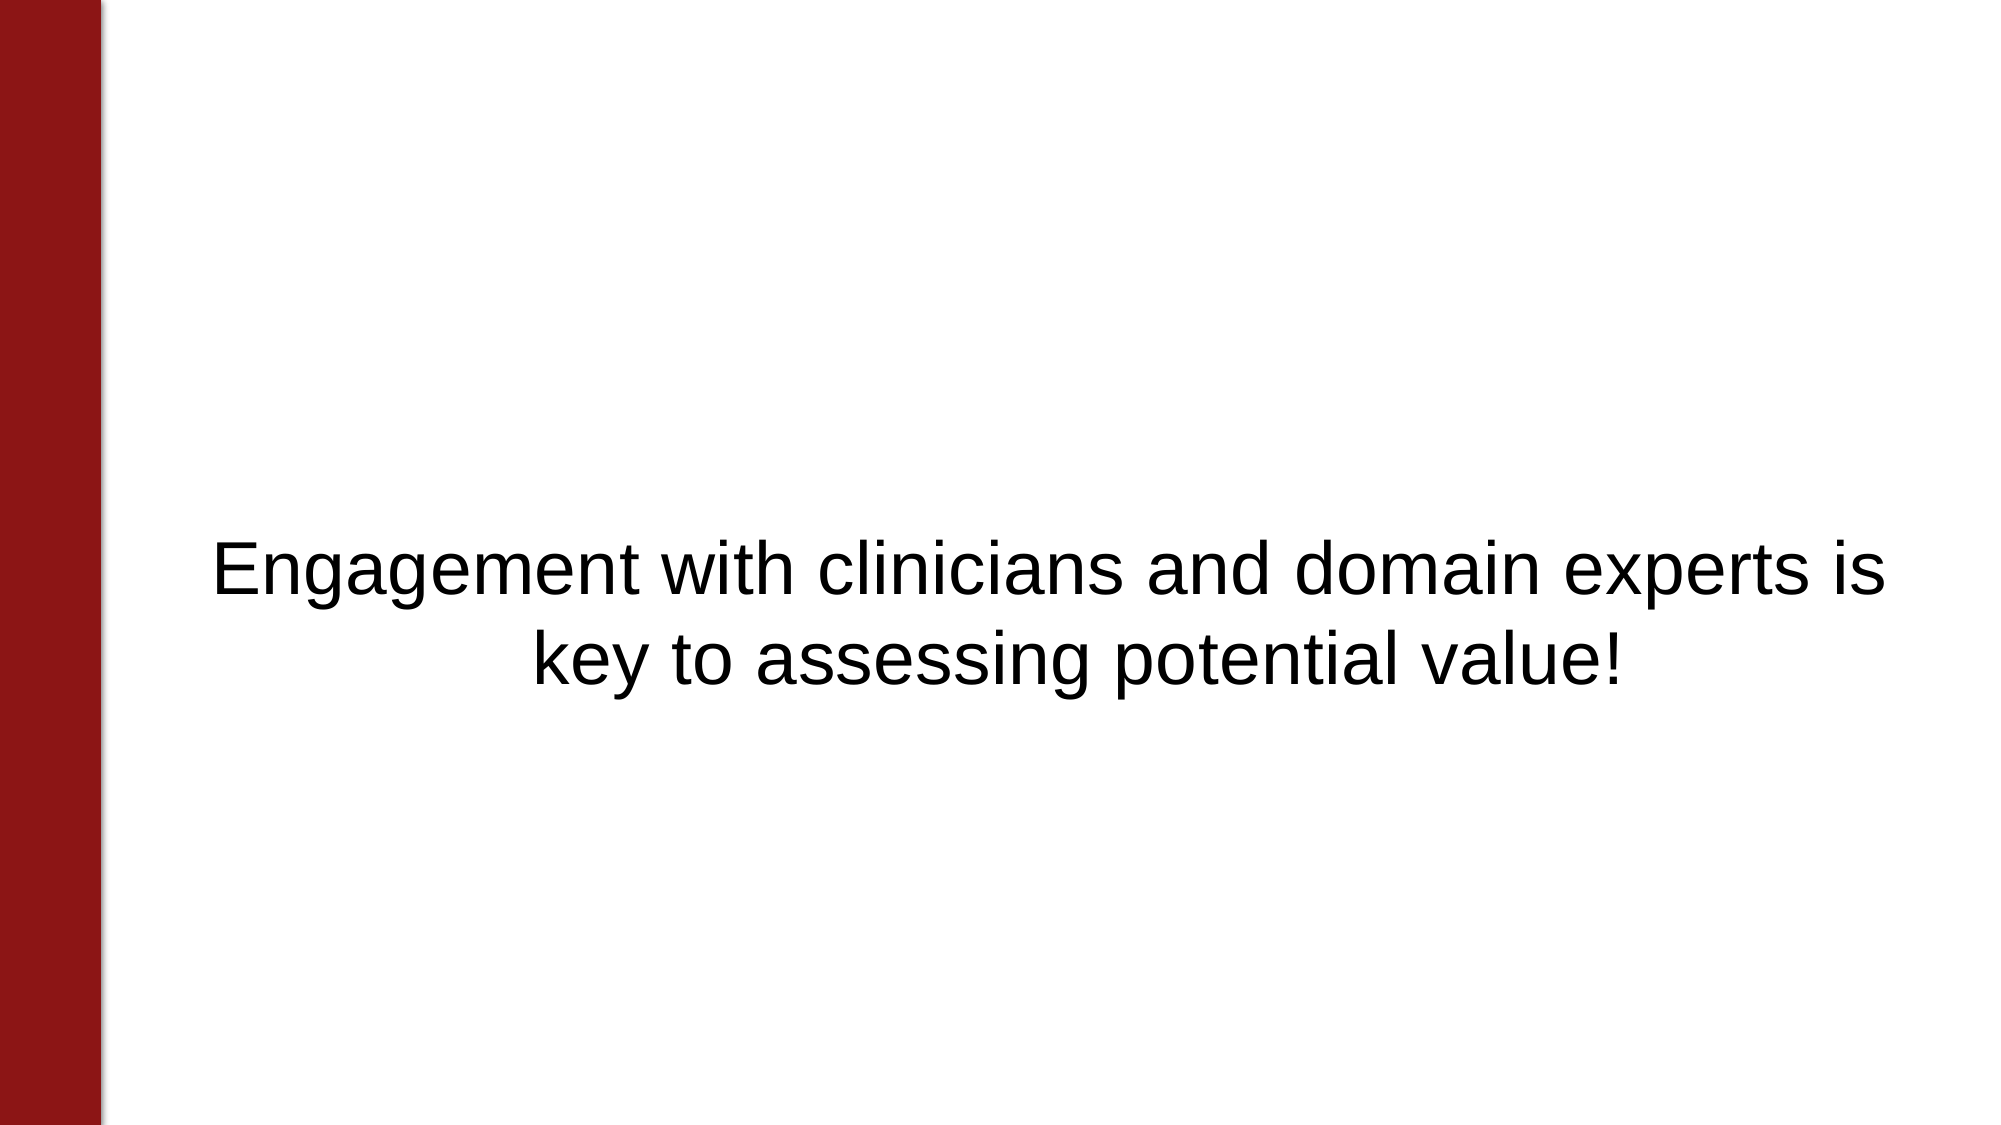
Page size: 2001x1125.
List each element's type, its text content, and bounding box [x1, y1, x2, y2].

list Engagement with clinicians and domain experts is key to assessing potential value! [209, 198, 1894, 1021]
